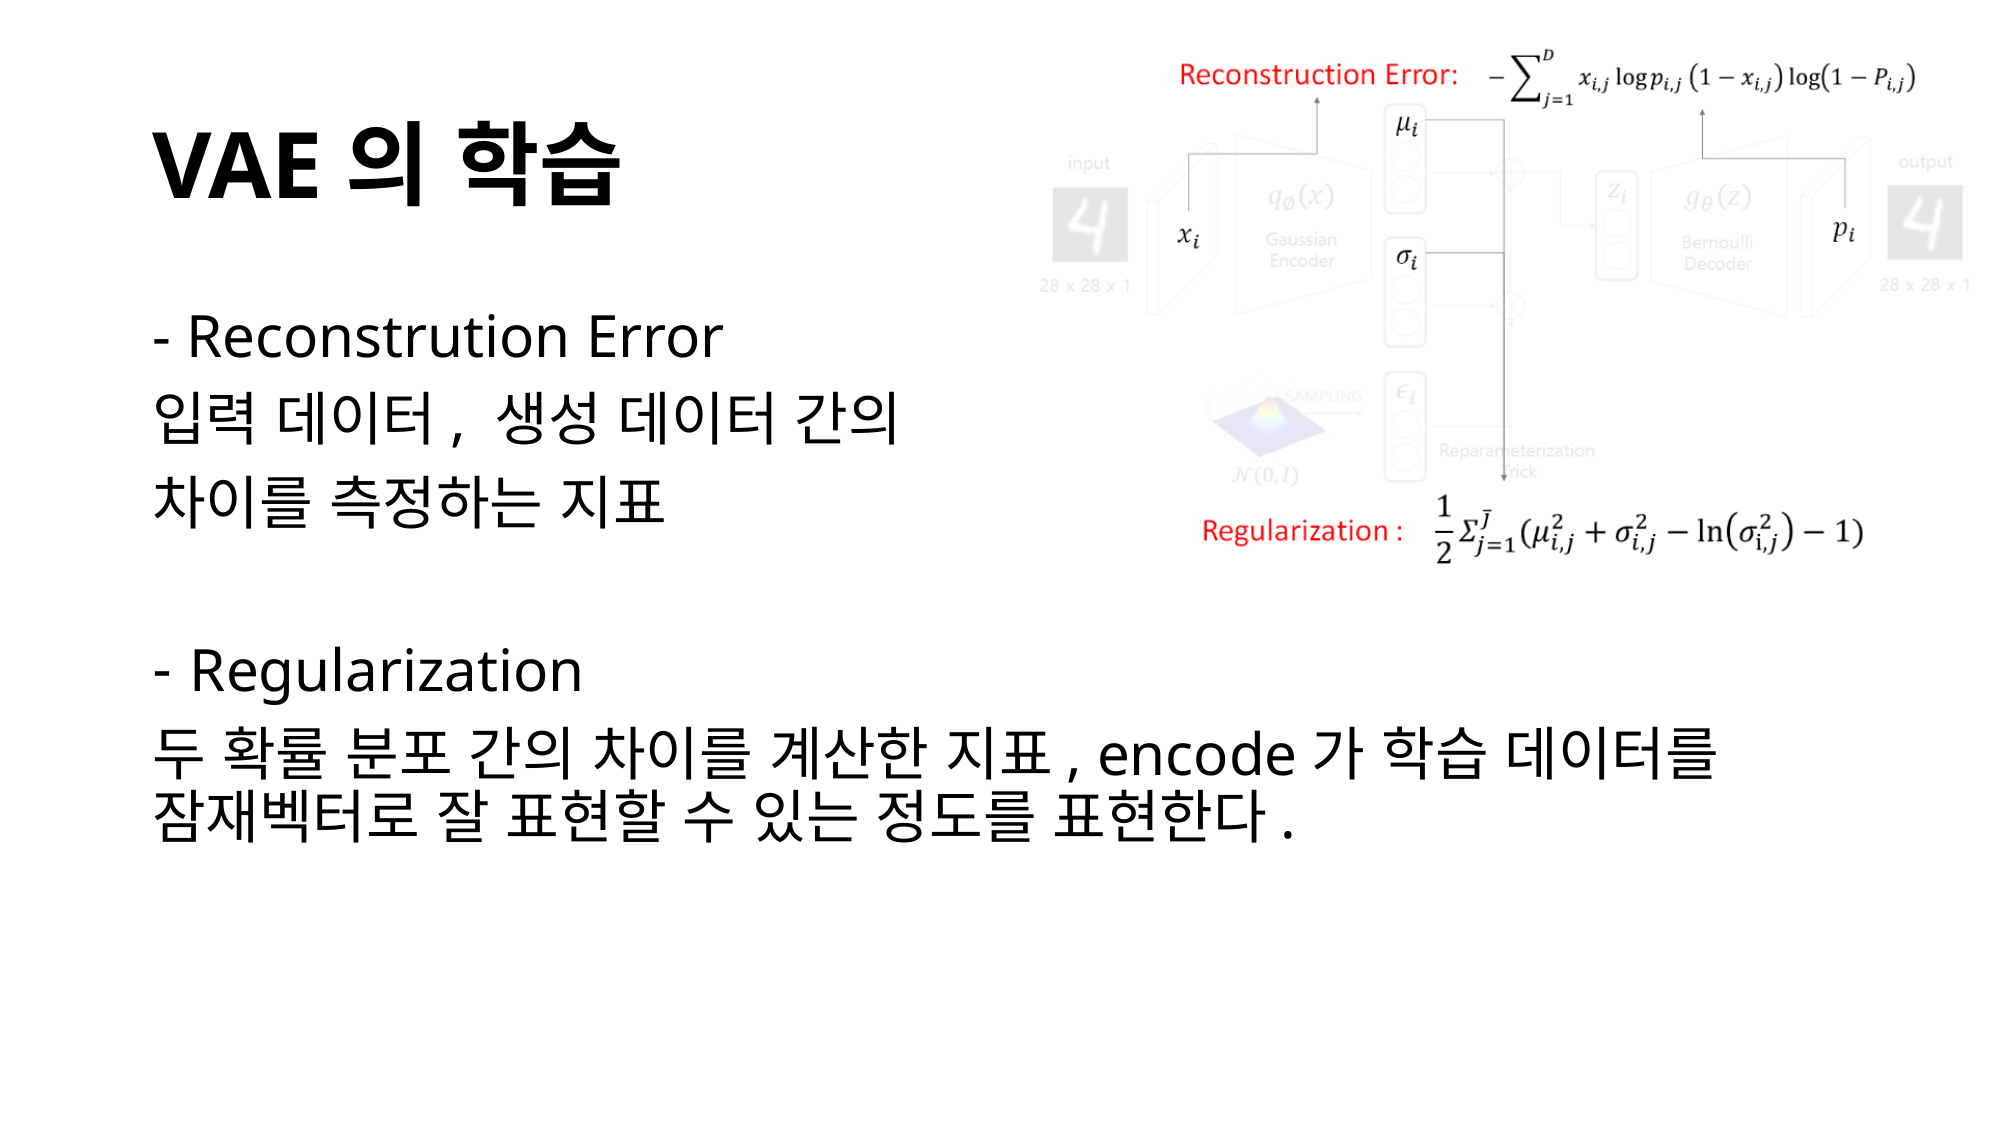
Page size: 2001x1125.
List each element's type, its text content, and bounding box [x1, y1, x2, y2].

title VAE의 학습 [137, 59, 1021, 278]
picture [1021, 3, 2000, 587]
list - Reconstrution Error 입력 데이터, 생성 데이터 간의 차이를 측정하는 지표 Regularization 두 확률 분포 간의 차이를 계산한 지표, encode가 학습 데이터를 잠재벡터로 잘 표현할 수 있는 정도를 표현한다. [137, 299, 1863, 1014]
